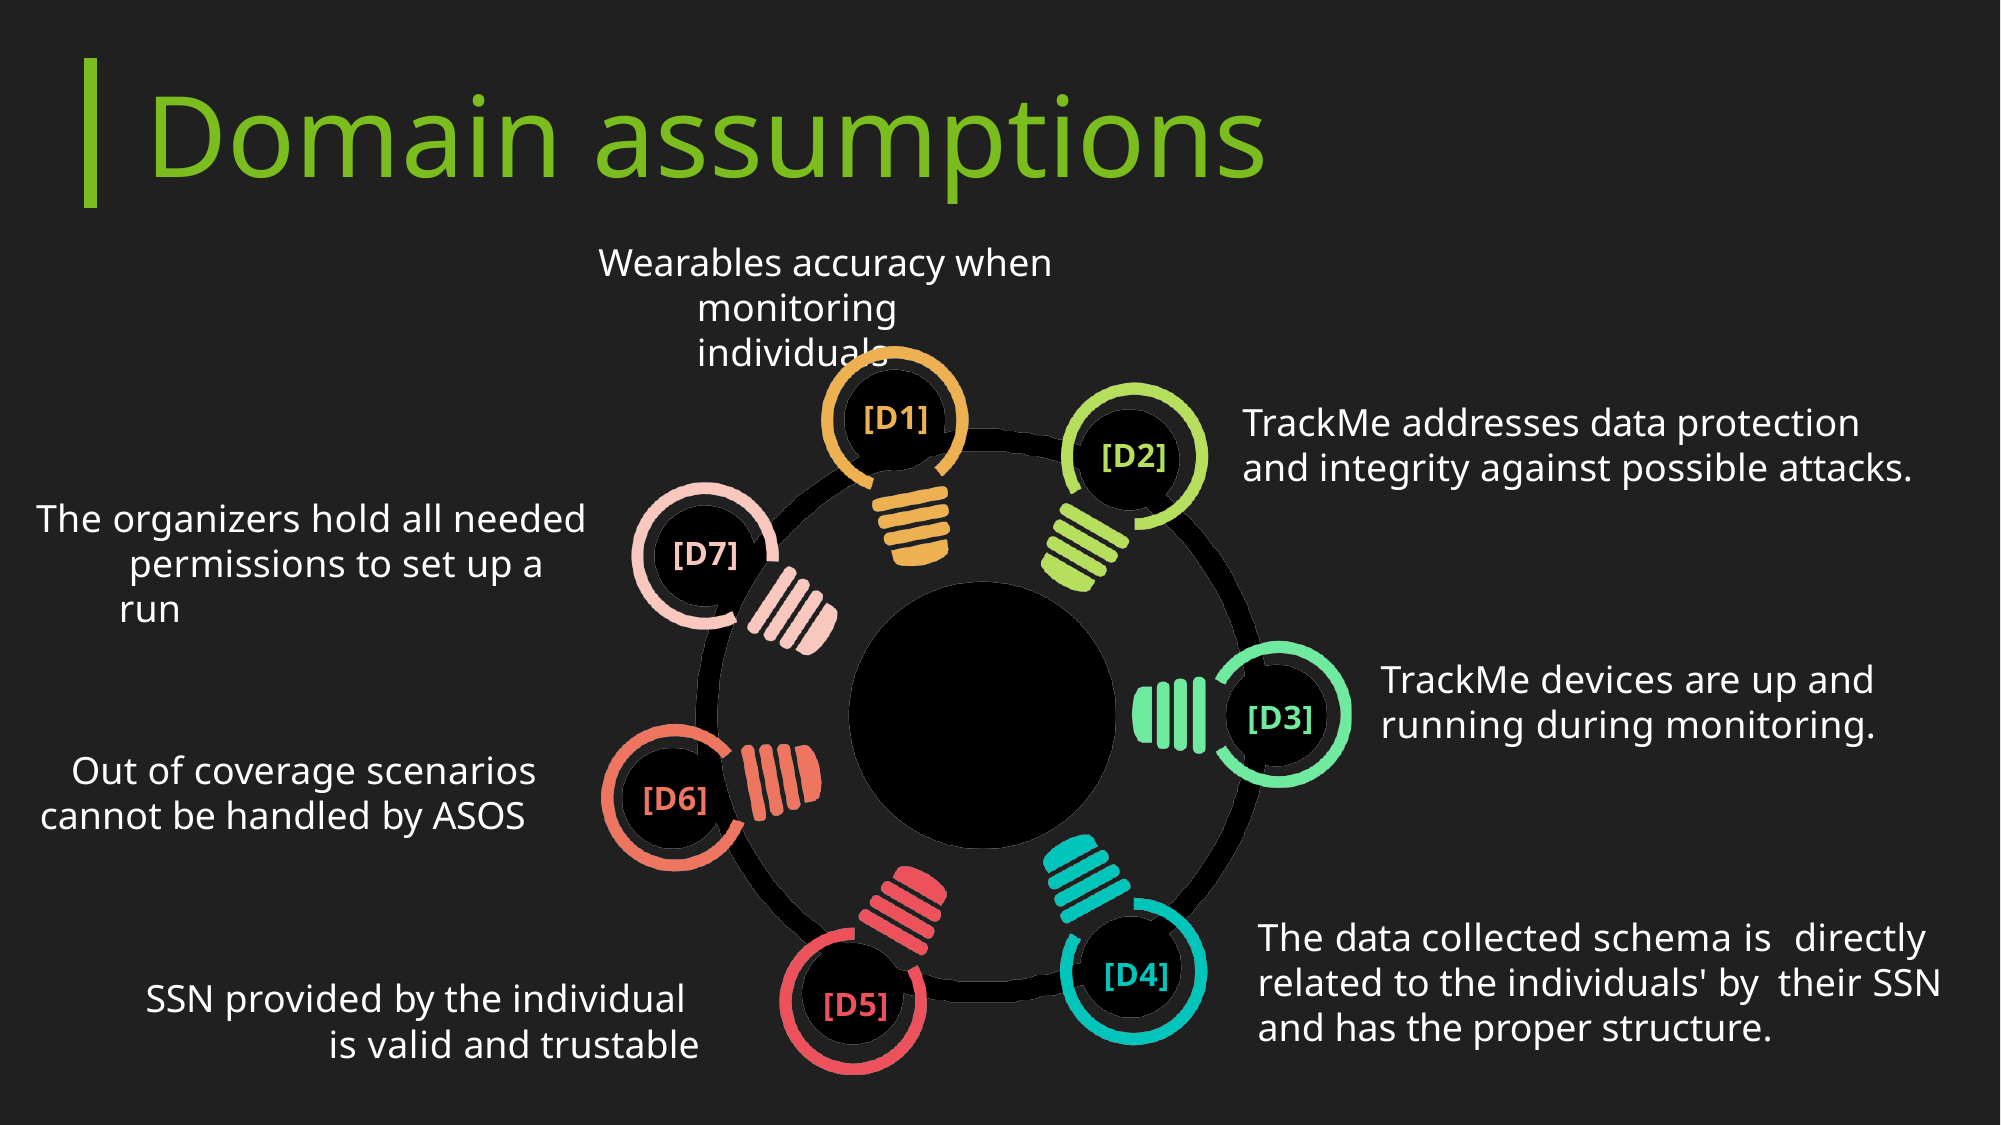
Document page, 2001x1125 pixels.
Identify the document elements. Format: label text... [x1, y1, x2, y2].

text_box [D6] [640, 775, 709, 818]
text_box [D7] [670, 530, 739, 572]
text_box TrackMe devices are up and running during monitoring. [1378, 653, 1905, 746]
text_box [D1] [861, 394, 930, 437]
text_box [D5] [821, 981, 889, 1023]
text_box [601, 346, 1352, 1075]
text_box [D2] [1099, 432, 1168, 475]
text_box TrackMe addresses data protection and integrity against possible attacks. [1352, 396, 1928, 489]
text_box SSN provided by the individual is valid and trustable [143, 973, 601, 1066]
title Domain assumptions [143, 63, 1272, 254]
text_box Wearables accuracy when monitoring individuals [596, 254, 1097, 375]
text_box The data collected schema is directly related to the individuals' by their SSN and has the proper structure. [1352, 911, 1955, 1049]
text_box The organizers hold all needed permissions to set up a run [33, 492, 597, 630]
text_box Out of coverage scenarios cannot be handled by ASOS [37, 745, 564, 838]
text_box [D4] [1101, 951, 1170, 993]
text_box [D3] [1245, 694, 1314, 736]
